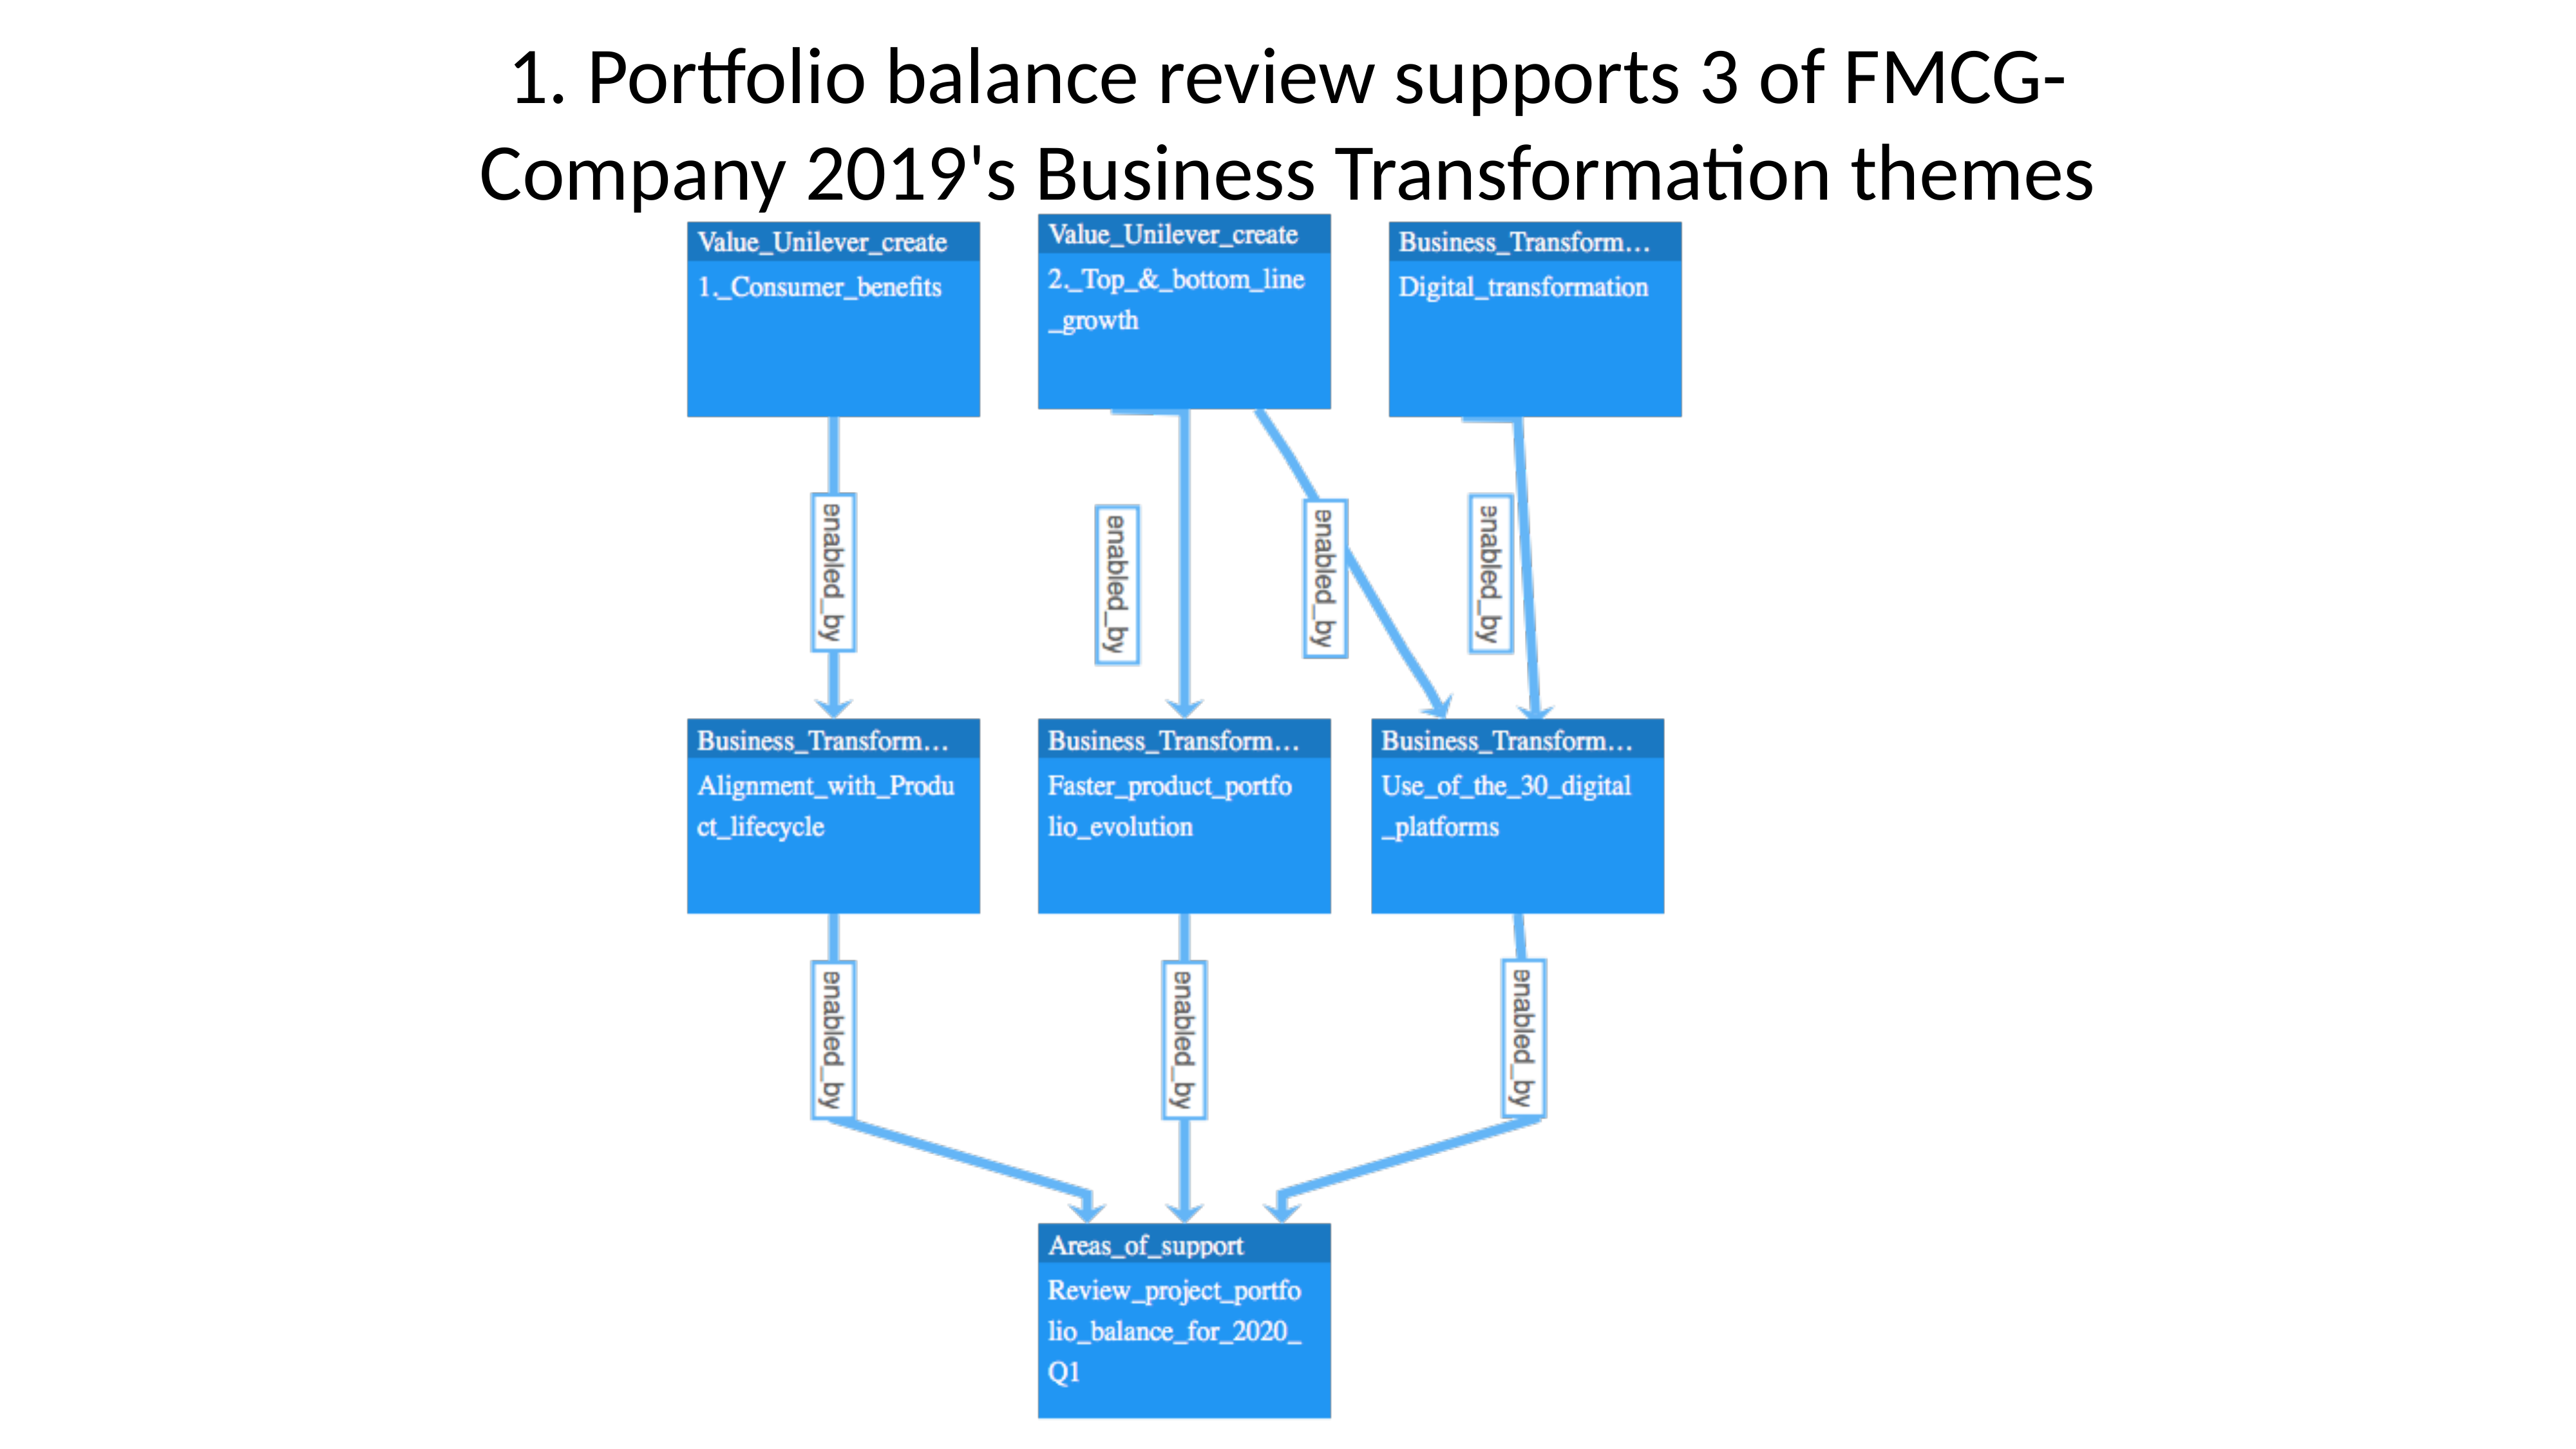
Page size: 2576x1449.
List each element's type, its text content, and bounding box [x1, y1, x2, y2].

picture [639, 166, 1731, 1449]
title 1. Portfolio balance review supports 3 of FMCG-Company 2019's Business Transformation themes [418, 0, 2158, 241]
